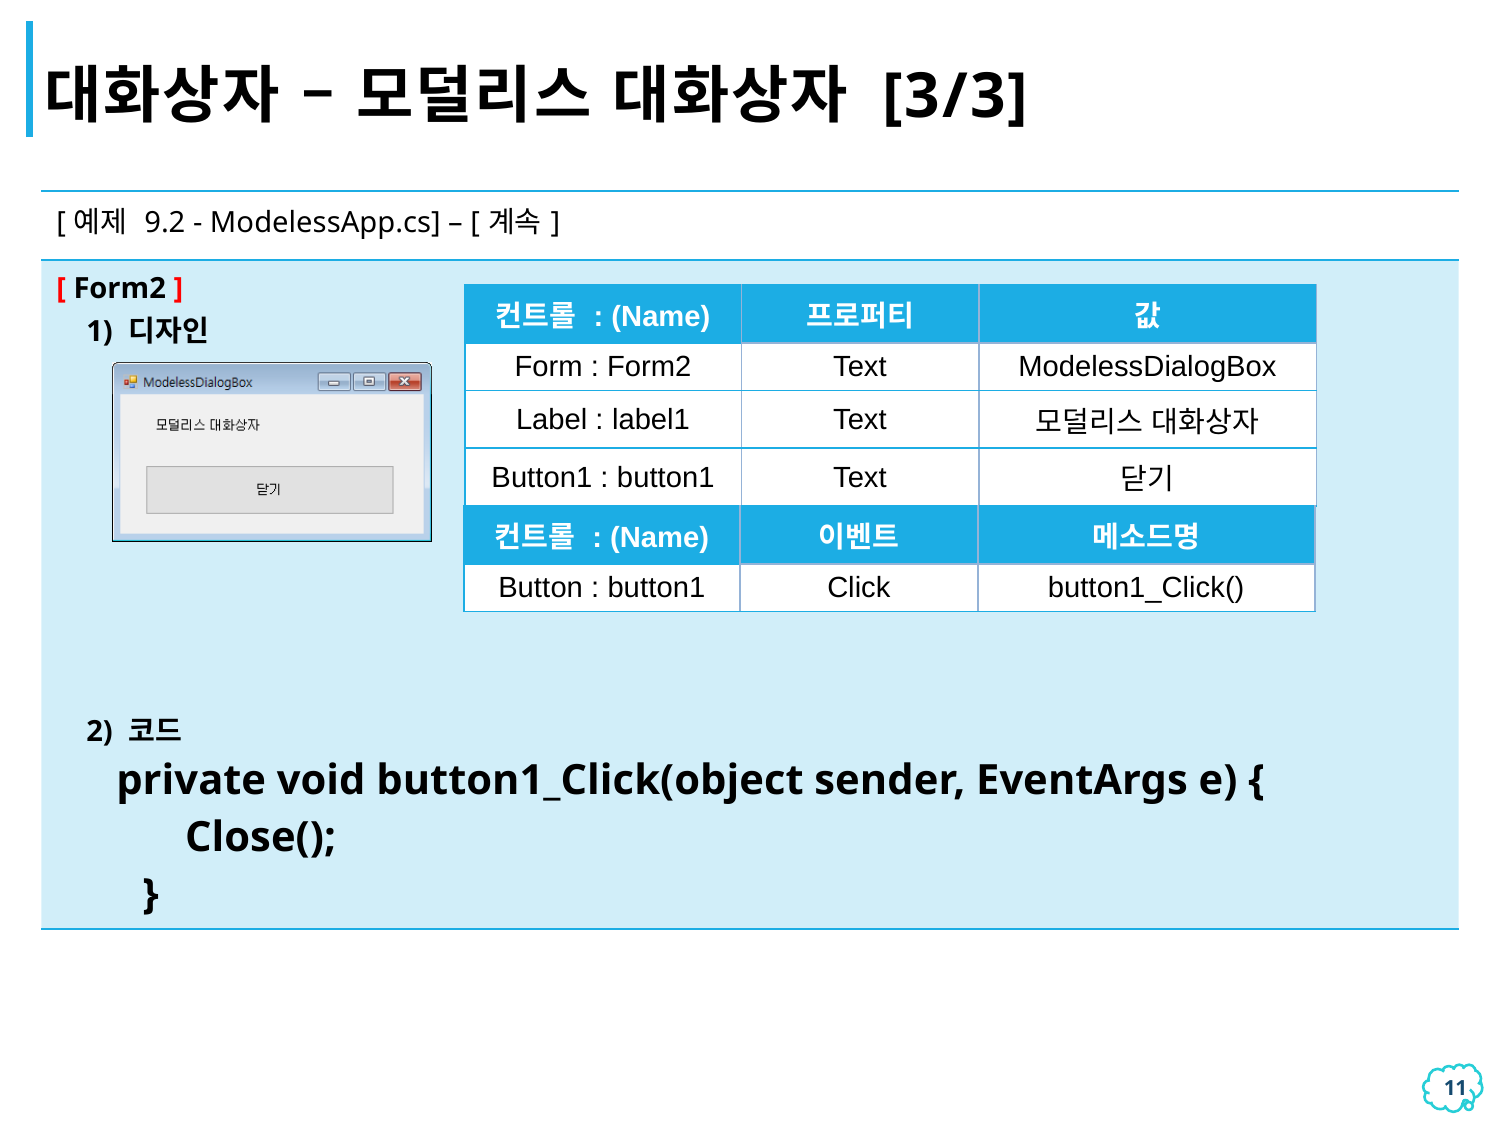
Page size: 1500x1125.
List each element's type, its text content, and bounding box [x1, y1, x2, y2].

slide_number 10 [1387, 1063, 1483, 1114]
table_header 프로퍼티 [742, 286, 978, 342]
table_cell Text [742, 449, 978, 505]
table_cell [ Form2 ] 1) 디자인 2) 코드 private void button1_Click(object sender, EventArgs e) { Close(); } [41, 261, 1459, 928]
table_cell Click [741, 565, 977, 611]
table_header [예제 9.2 - ModelessApp.cs] – [계속] [41, 192, 1459, 259]
picture [111, 362, 432, 542]
table_header 메소드명 [979, 507, 1314, 563]
table_header 이벤트 [741, 507, 977, 563]
table_cell Form : Form2 [466, 344, 741, 390]
table_header 컨트롤 : (Name) [466, 286, 741, 342]
table_cell Label : label1 [466, 391, 741, 447]
table_cell Button1 : button1 [466, 449, 741, 505]
table_cell Text [742, 344, 978, 390]
table_cell ModelessDialogBox [980, 344, 1316, 390]
table_header 값 [980, 286, 1316, 342]
table_cell Button : button1 [465, 565, 739, 611]
table_cell 닫기 [980, 449, 1316, 505]
table_cell button1_Click() [979, 565, 1314, 611]
title 대화상자 – 모덜리스 대화상자 [3/3] [29, 21, 1226, 138]
table_header 컨트롤 : (Name) [465, 507, 739, 563]
table_cell Text [742, 391, 978, 447]
table_cell 모덜리스 대화상자 [980, 391, 1316, 447]
